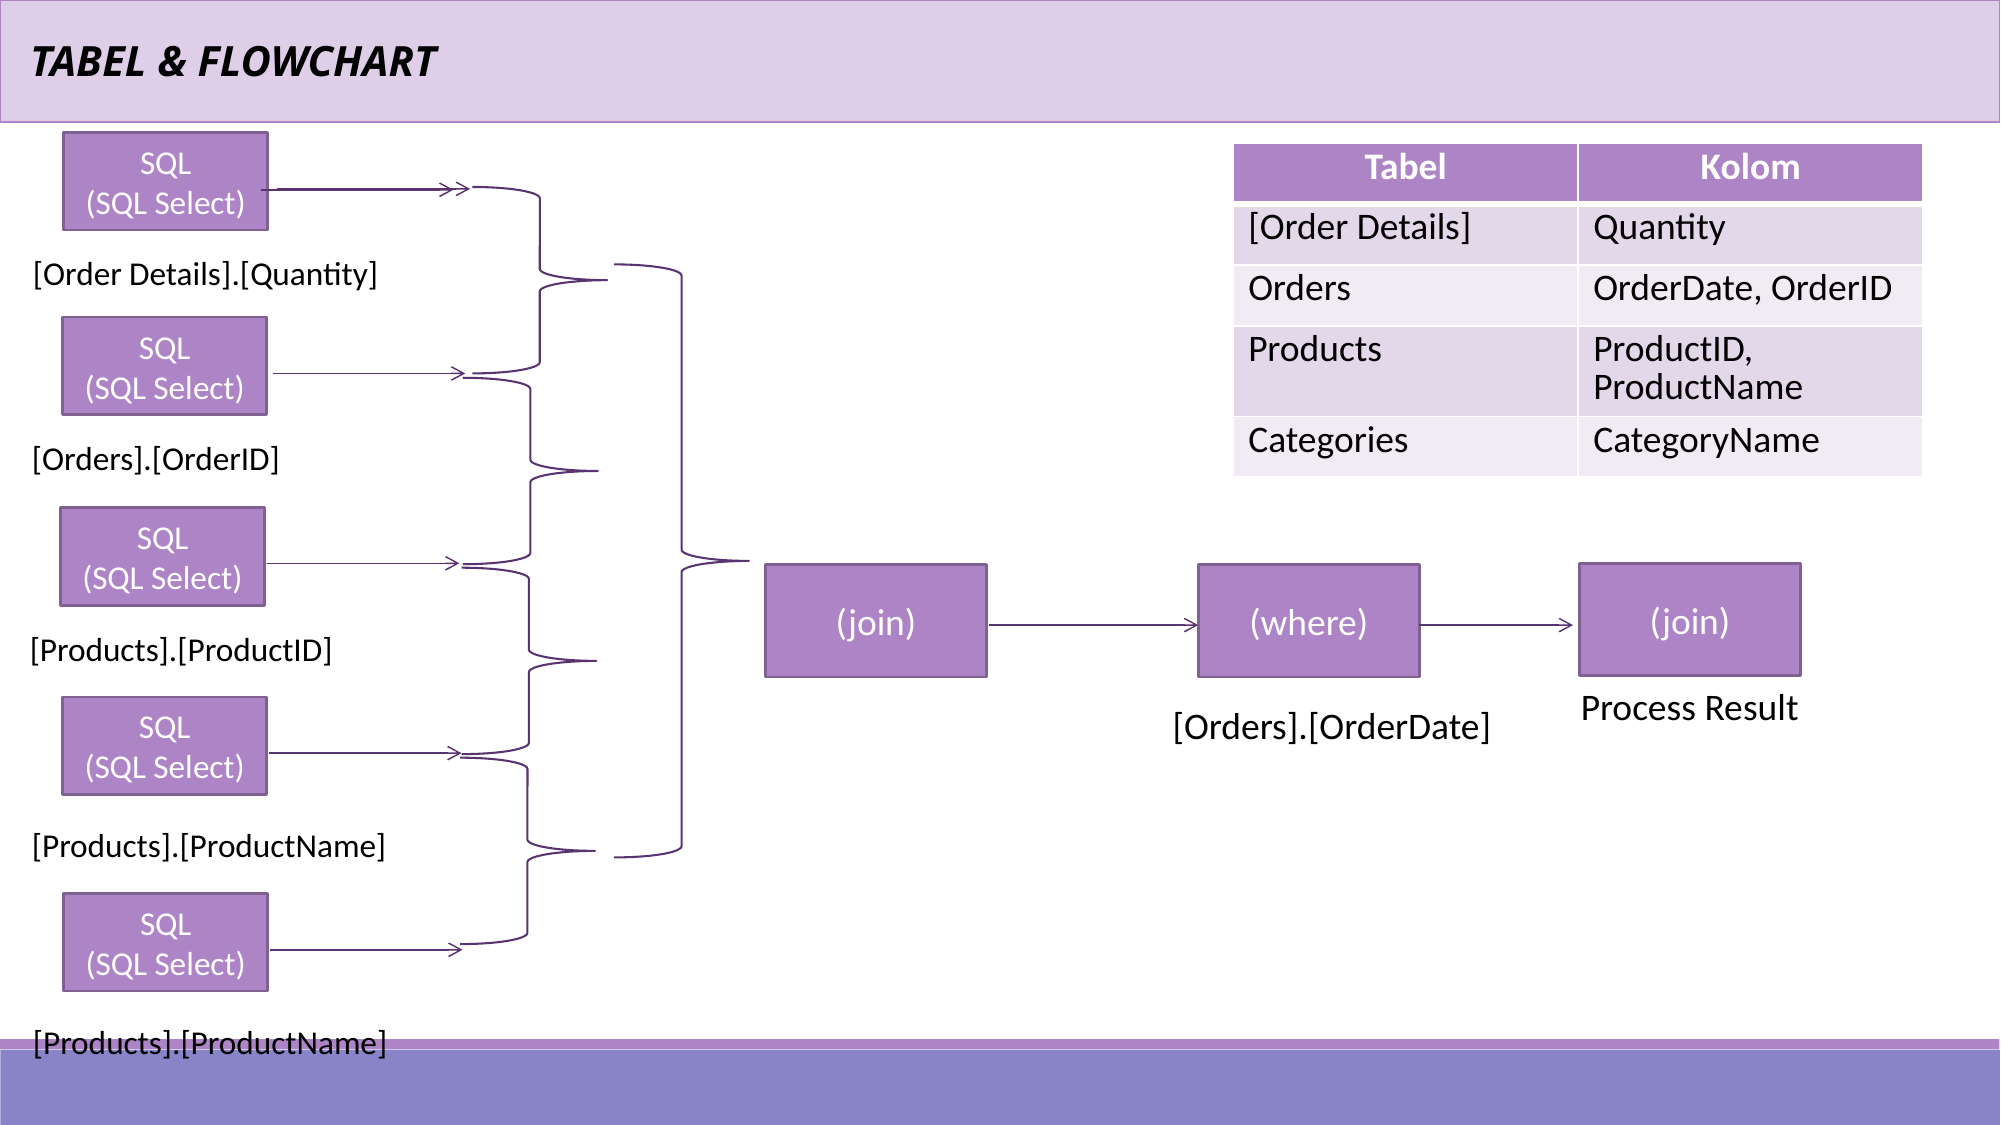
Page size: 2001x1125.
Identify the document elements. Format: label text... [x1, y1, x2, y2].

table_cell OrderDate, OrderID [1579, 266, 1922, 325]
table_header Tabel [1234, 144, 1577, 201]
table_cell [Order Details] [1234, 207, 1577, 264]
text_box [614, 263, 750, 859]
text_box TABEL & FLOWCHART [14, 29, 1861, 97]
text_box SQL (SQL Select) [61, 696, 268, 796]
text_box [0, 0, 2000, 123]
text_box [472, 185, 609, 375]
text_box (where) [1197, 563, 1421, 678]
text_box SQL (SQL Select) [59, 506, 266, 607]
text_box SQL (SQL Select) [61, 316, 268, 416]
table_cell ProductID, ProductName [1579, 327, 1922, 416]
text_box [Orders].[OrderDate] [1157, 694, 1507, 754]
text_box (join) [1578, 562, 1802, 675]
table_cell Products [1234, 327, 1577, 416]
text_box SQL (SQL Select) [62, 131, 269, 231]
table_cell CategoryName [1579, 417, 1922, 476]
table_cell Categories [1234, 417, 1577, 476]
text_box [Order Details].[Quantity] [18, 245, 446, 300]
table_cell Quantity [1579, 207, 1922, 264]
text_box [461, 566, 598, 756]
text_box [Products].[ProductID] [15, 620, 361, 675]
table_header Kolom [1579, 144, 1922, 201]
text_box (join) [764, 563, 988, 678]
text_box [460, 756, 596, 946]
text_box [462, 376, 599, 566]
table_cell Orders [1234, 266, 1577, 325]
text_box [Orders].[OrderID] [17, 429, 305, 485]
text_box [Products].[ProductName] [18, 1013, 418, 1069]
text_box SQL (SQL Select) [62, 892, 269, 992]
text_box Process Result [1566, 675, 1814, 736]
text_box [Products].[ProductName] [17, 816, 417, 872]
